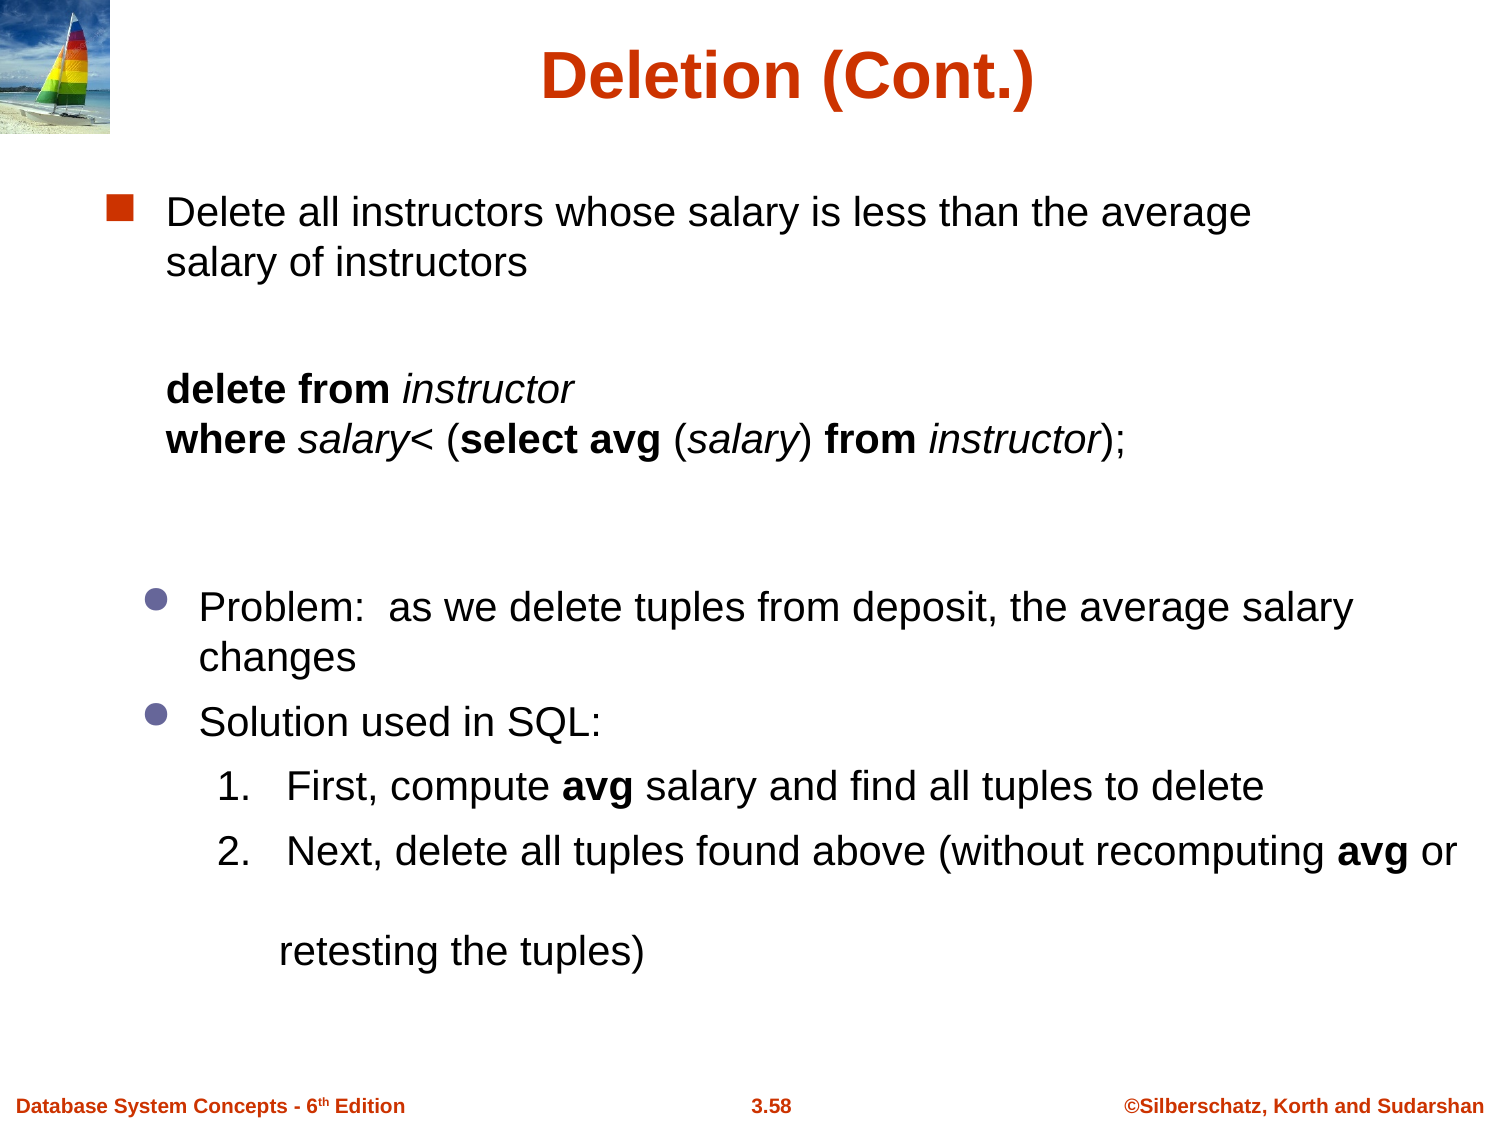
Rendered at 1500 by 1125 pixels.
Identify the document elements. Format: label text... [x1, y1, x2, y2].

picture [0, 0, 110, 134]
text_box Problem: as we delete tuples from deposit, the average salary changes Solution used in SQL: 1. First, compute avg salary and find all tuples to delete 2. Next, delete all tuples found above (without recomputing avg or retesting the tuples) [53, 572, 1500, 982]
list Delete all instructors whose salary is less than the average salary of instructors [94, 177, 1352, 386]
title Deletion (Cont.) [126, 19, 1451, 120]
text_box delete from instructor where salary< (select avg (salary) from instructor); [151, 354, 1368, 470]
